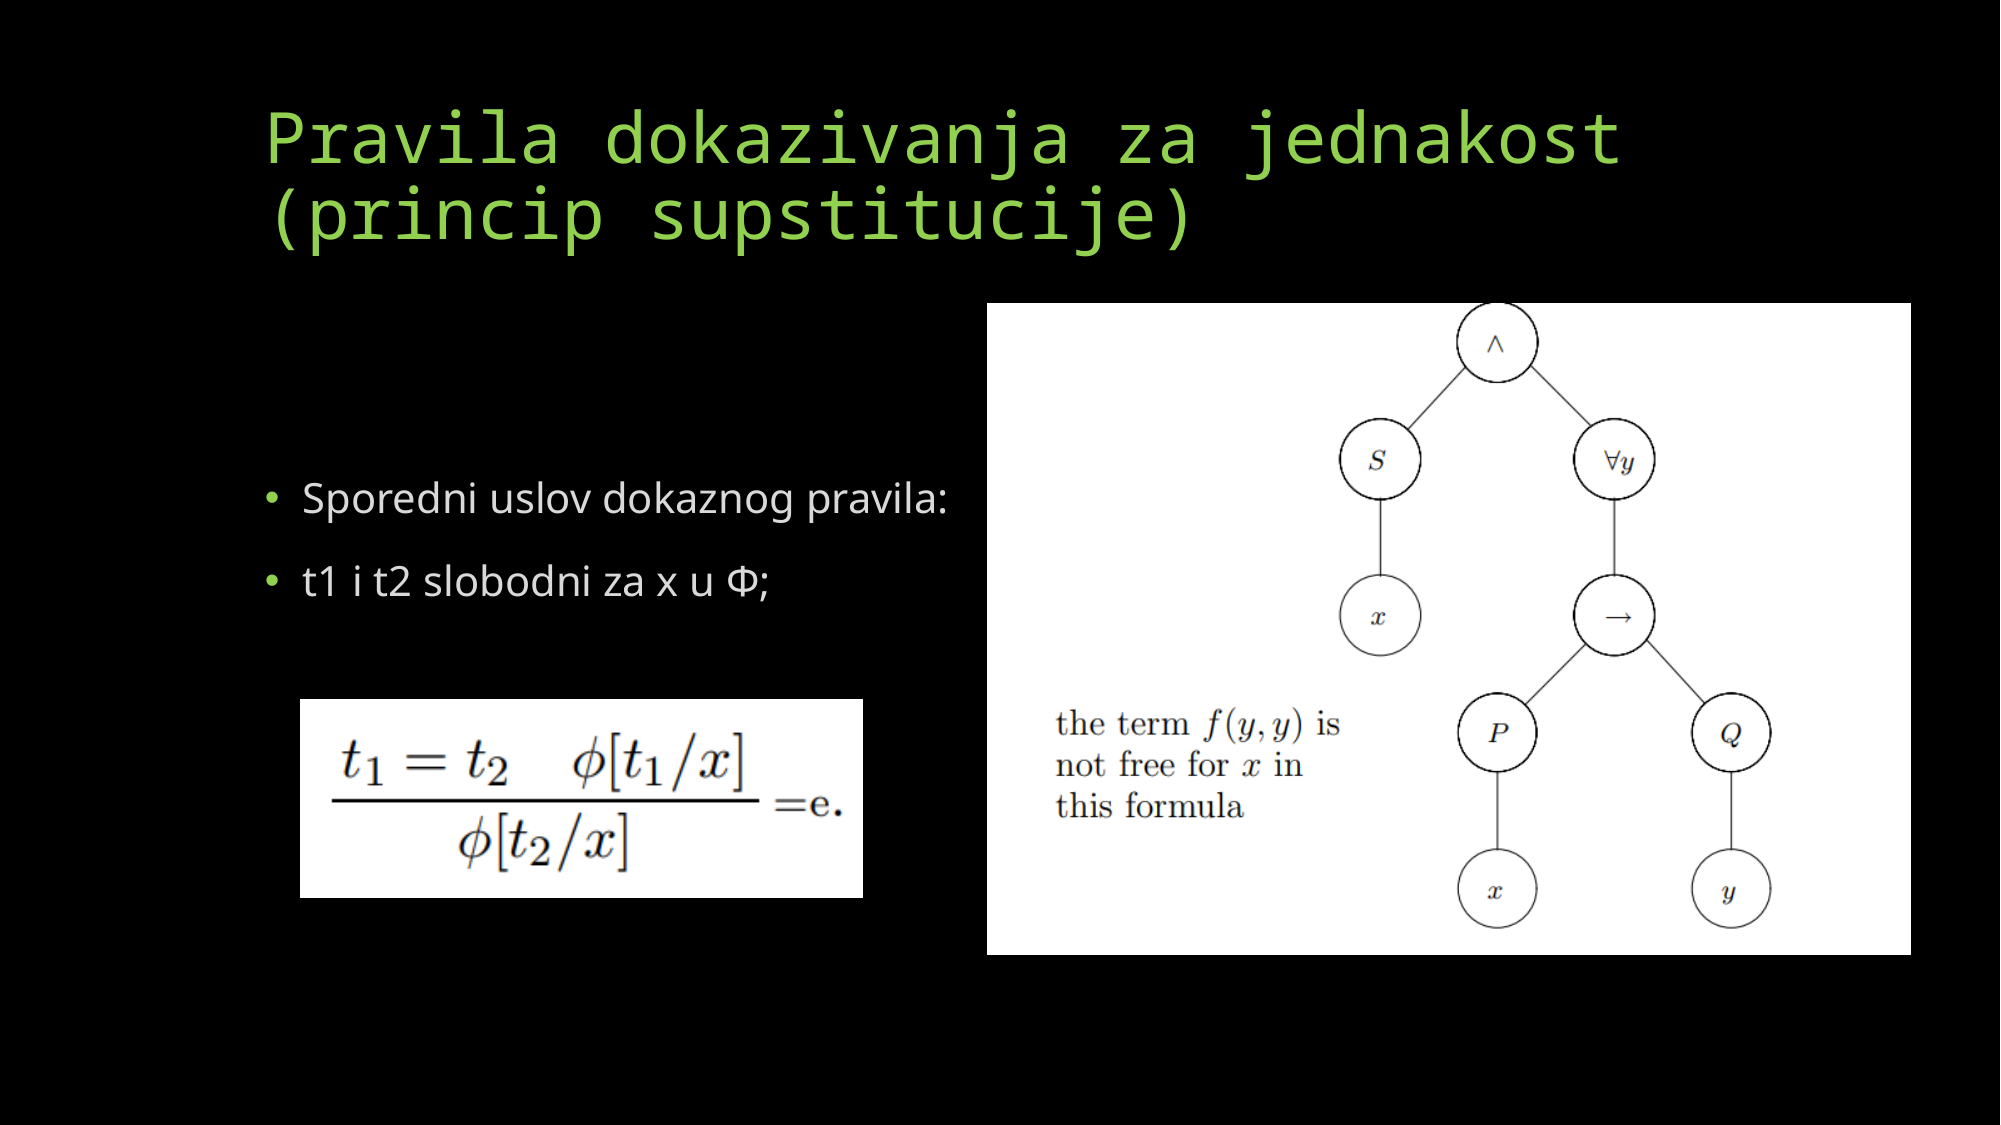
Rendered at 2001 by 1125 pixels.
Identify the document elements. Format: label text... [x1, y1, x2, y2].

title Pravila dokazivanja za jednakost (princip supstitucije) [249, 75, 1750, 263]
picture [987, 303, 1911, 955]
picture [299, 699, 863, 899]
